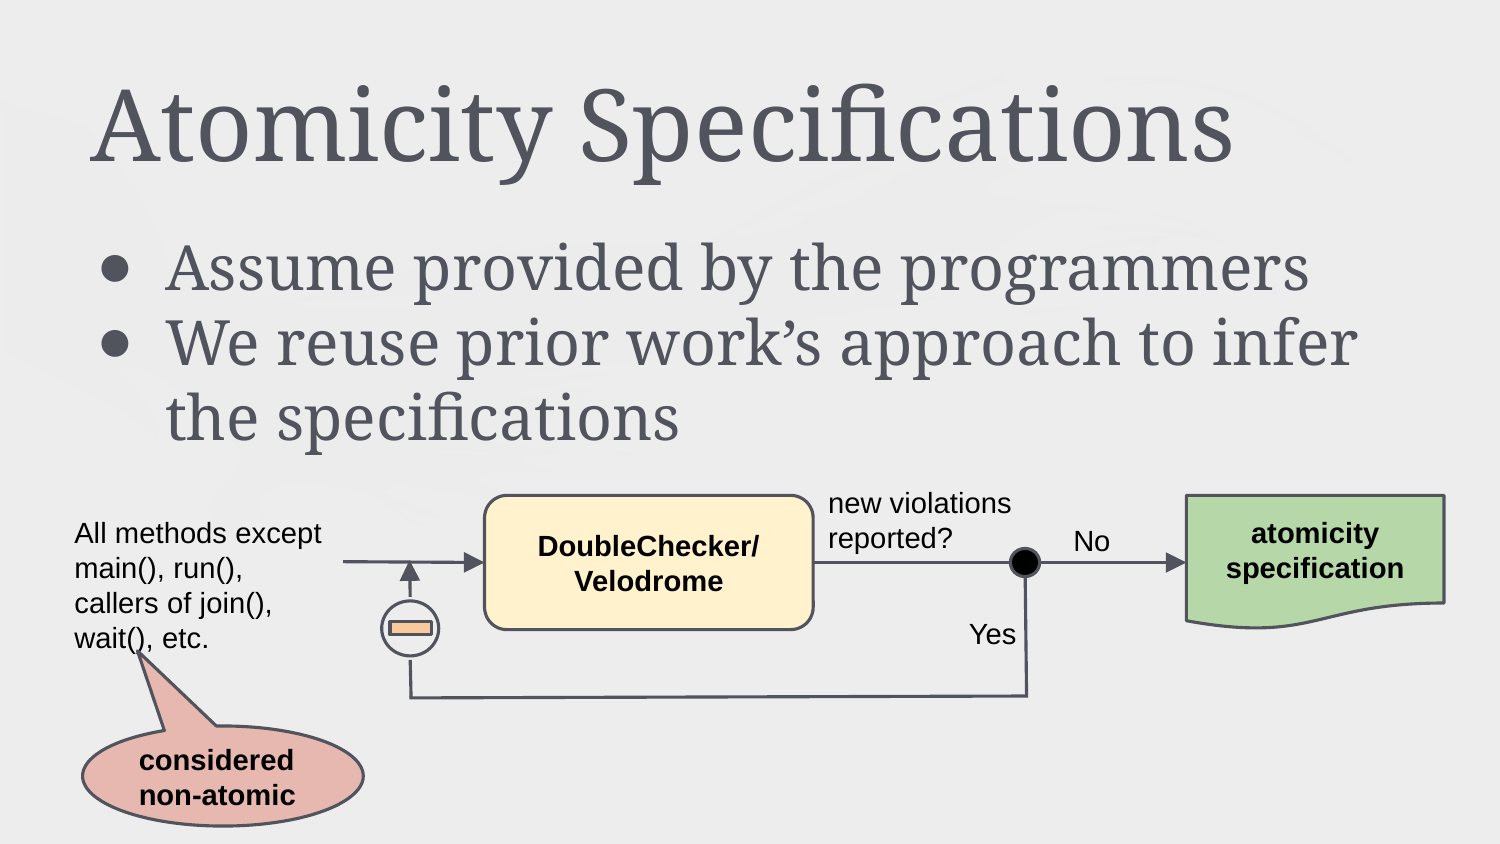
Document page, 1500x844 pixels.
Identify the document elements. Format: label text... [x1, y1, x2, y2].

title Atomicity Specifications [75, 25, 1425, 197]
list Assume provided by the programmers We reuse prior work’s approach to infer the specifications [75, 212, 1425, 468]
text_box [59, 469, 1445, 827]
